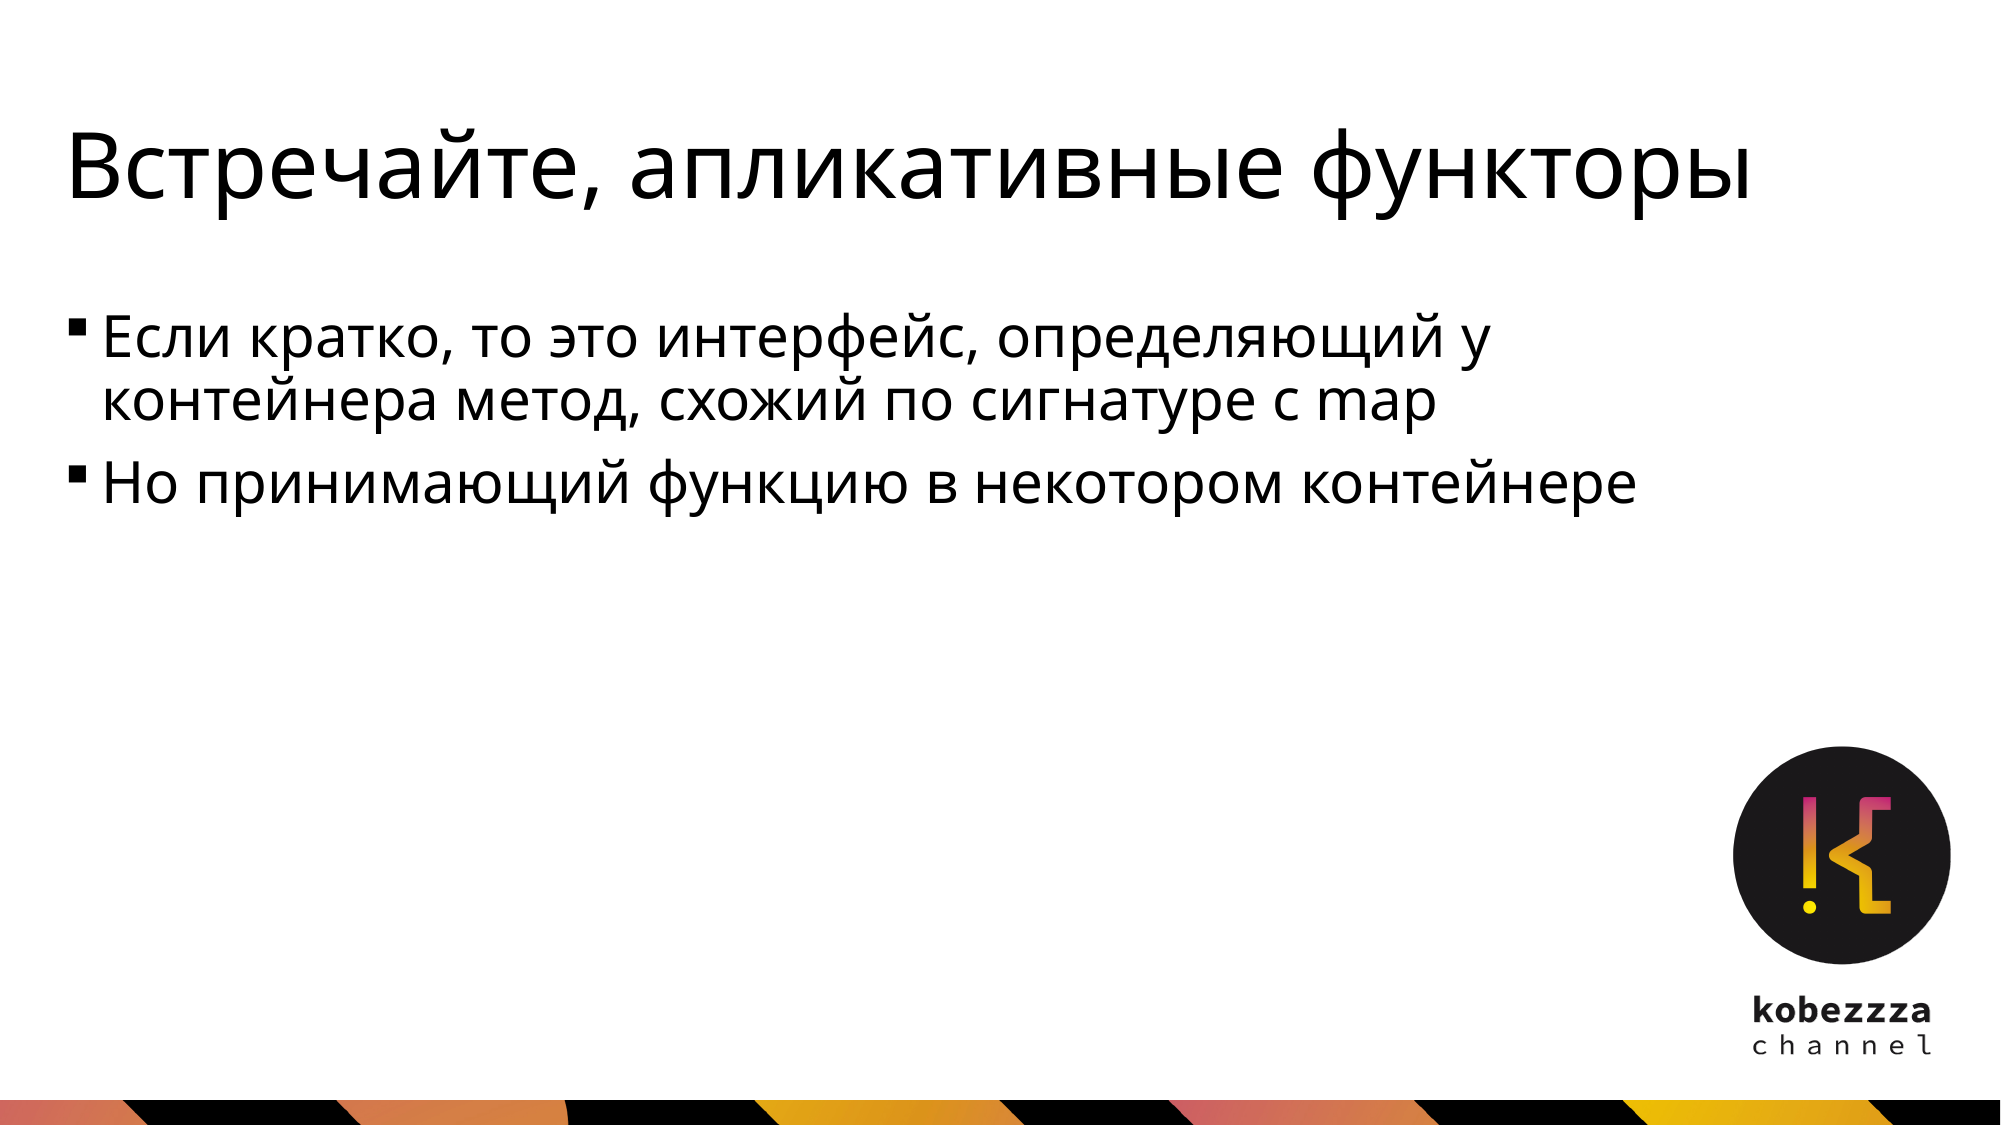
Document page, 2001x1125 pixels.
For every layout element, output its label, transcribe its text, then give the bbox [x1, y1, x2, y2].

list Если кратко, то это интерфейс, определяющий у контейнера метод, схожий по сигнатуре с map Но принимающий функцию в некотором контейнере [49, 299, 1695, 1014]
title Встречайте, апликативные функторы [49, 59, 1913, 278]
picture [0, 0, 2001, 1125]
